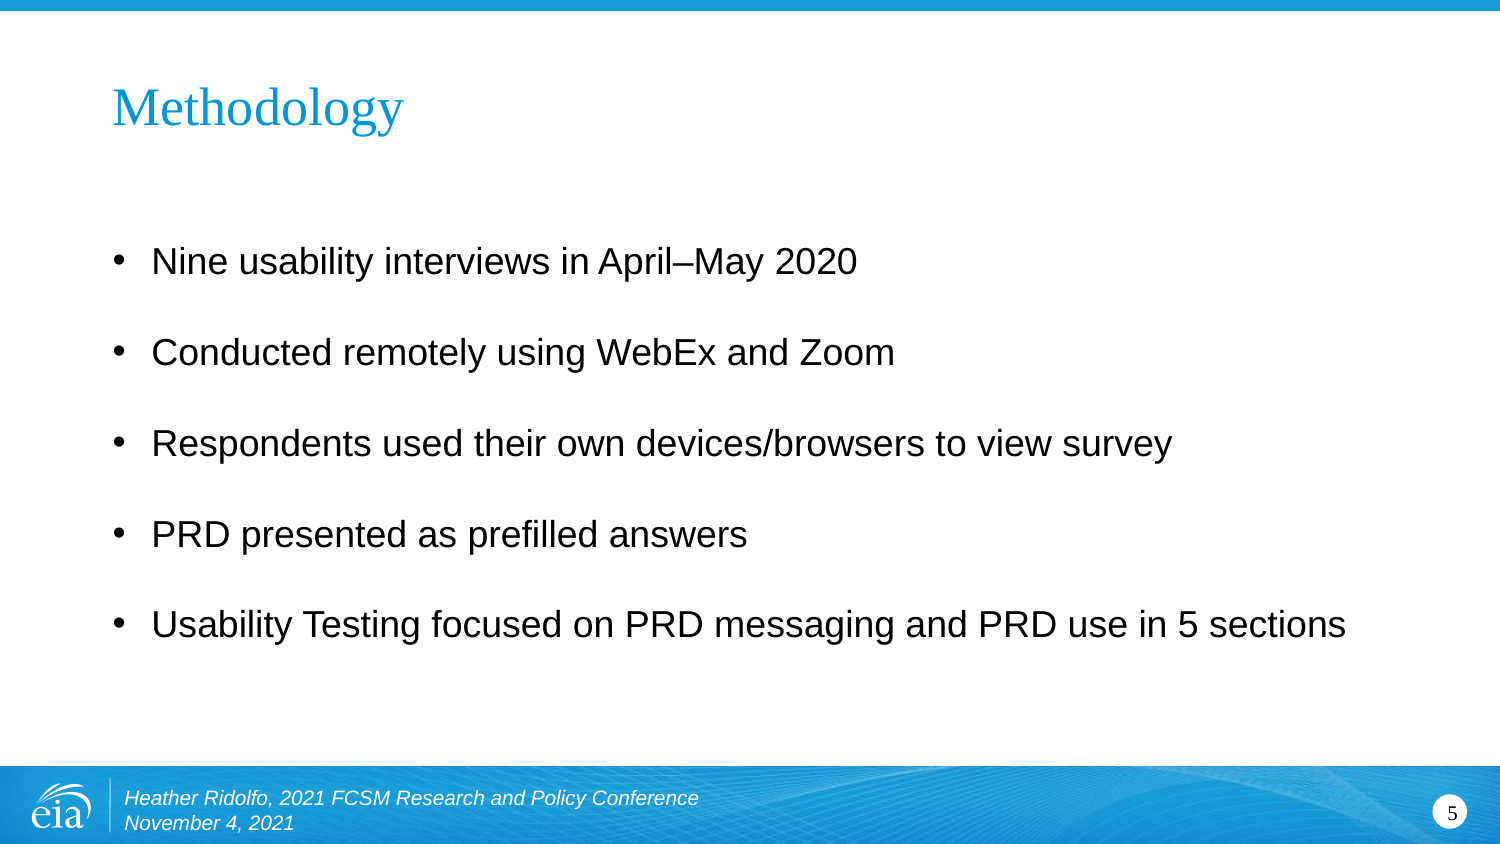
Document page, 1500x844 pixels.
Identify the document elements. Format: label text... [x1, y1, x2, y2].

footer Heather Ridolfo, 2021 FCSM Research and Policy Conference November 4, 2021 [109, 786, 1290, 835]
slide_number 5 [1421, 789, 1485, 835]
picture [0, 766, 1500, 844]
list Nine usability interviews in April–May 2020 Conducted remotely using WebEx and Zoom Respondents used their own devices/browsers to view survey PRD presented as prefilled answers Usability Testing focused on PRD messaging and PRD use in 5 sections [112, 146, 1425, 743]
title Methodology [112, 11, 1425, 137]
